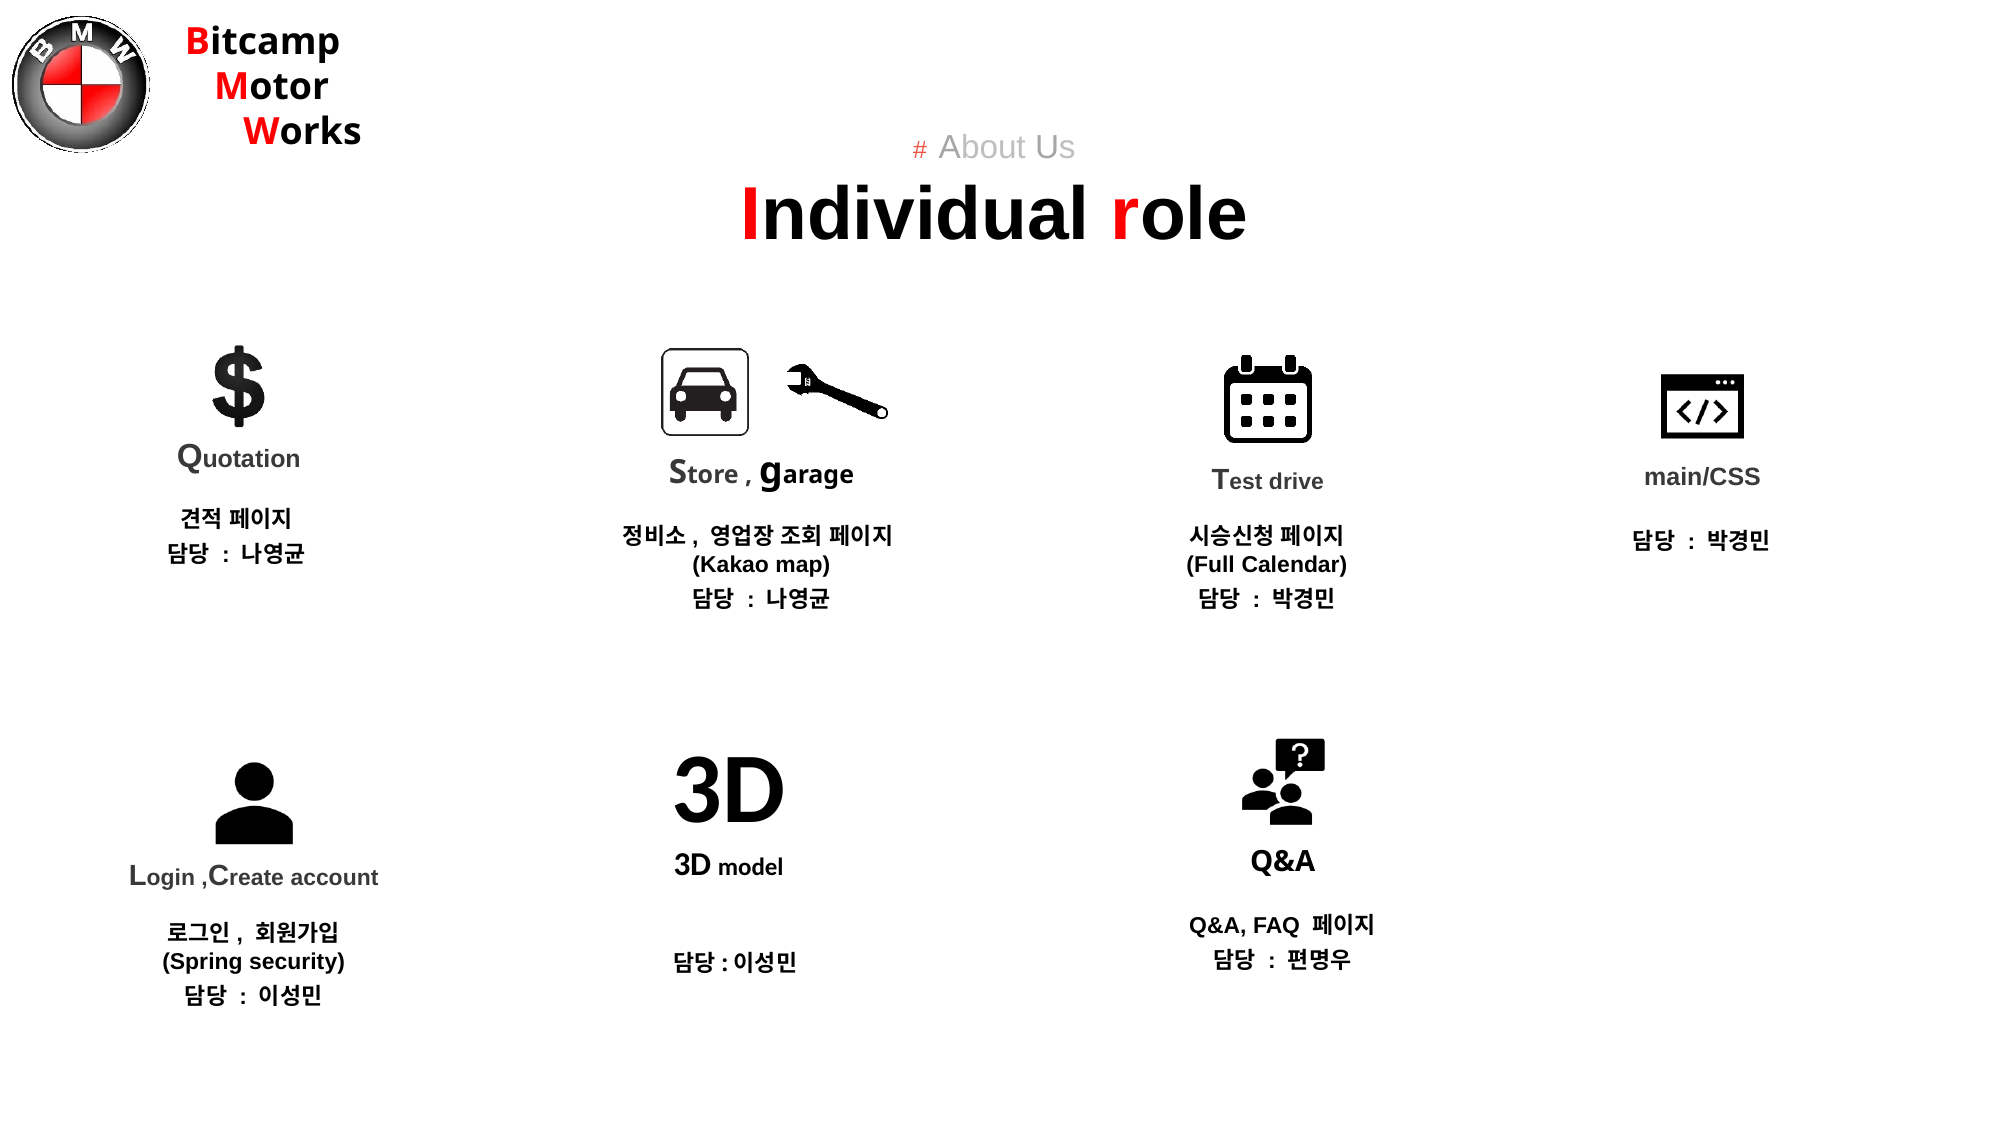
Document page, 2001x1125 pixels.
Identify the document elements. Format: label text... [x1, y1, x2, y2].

text_box Login ,Create account [11, 846, 496, 884]
text_box Individual role [0, 209, 2000, 262]
text_box 로그인, 회원가입 (Spring security) 담당 : 이성민 [11, 884, 496, 1017]
picture [195, 745, 312, 861]
picture [787, 364, 888, 419]
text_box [11, 10, 400, 165]
text_box Q&A, FAQ 페이지 담당 : 편명우 [1073, 875, 1493, 981]
text_box 시승신청 페이지 (Full Calendar) 담당 : 박경민 [1042, 486, 1493, 619]
text_box 3D model [658, 835, 812, 890]
text_box 담당:이성민 [658, 940, 895, 983]
picture [661, 348, 749, 436]
text_box 담당 : 박경민 [1477, 484, 1927, 562]
text_box 정비소, 영업장 조회 페이지 (Kakao map) 담당 : 나영균 [536, 486, 987, 619]
text_box Test drive [1146, 450, 1390, 486]
picture [195, 342, 283, 430]
text_box Quotation [117, 429, 361, 470]
text_box Store , garage [578, 446, 945, 486]
picture [1652, 356, 1752, 456]
text_box main/CSS [1580, 445, 1825, 484]
text_box Q&A [1160, 832, 1405, 875]
text_box 3D [656, 714, 810, 850]
text_box 견적 페이지 담당 : 나영균 [11, 470, 462, 575]
picture [1224, 355, 1312, 443]
picture [1227, 730, 1339, 833]
text_box # About Us [669, 121, 1319, 184]
